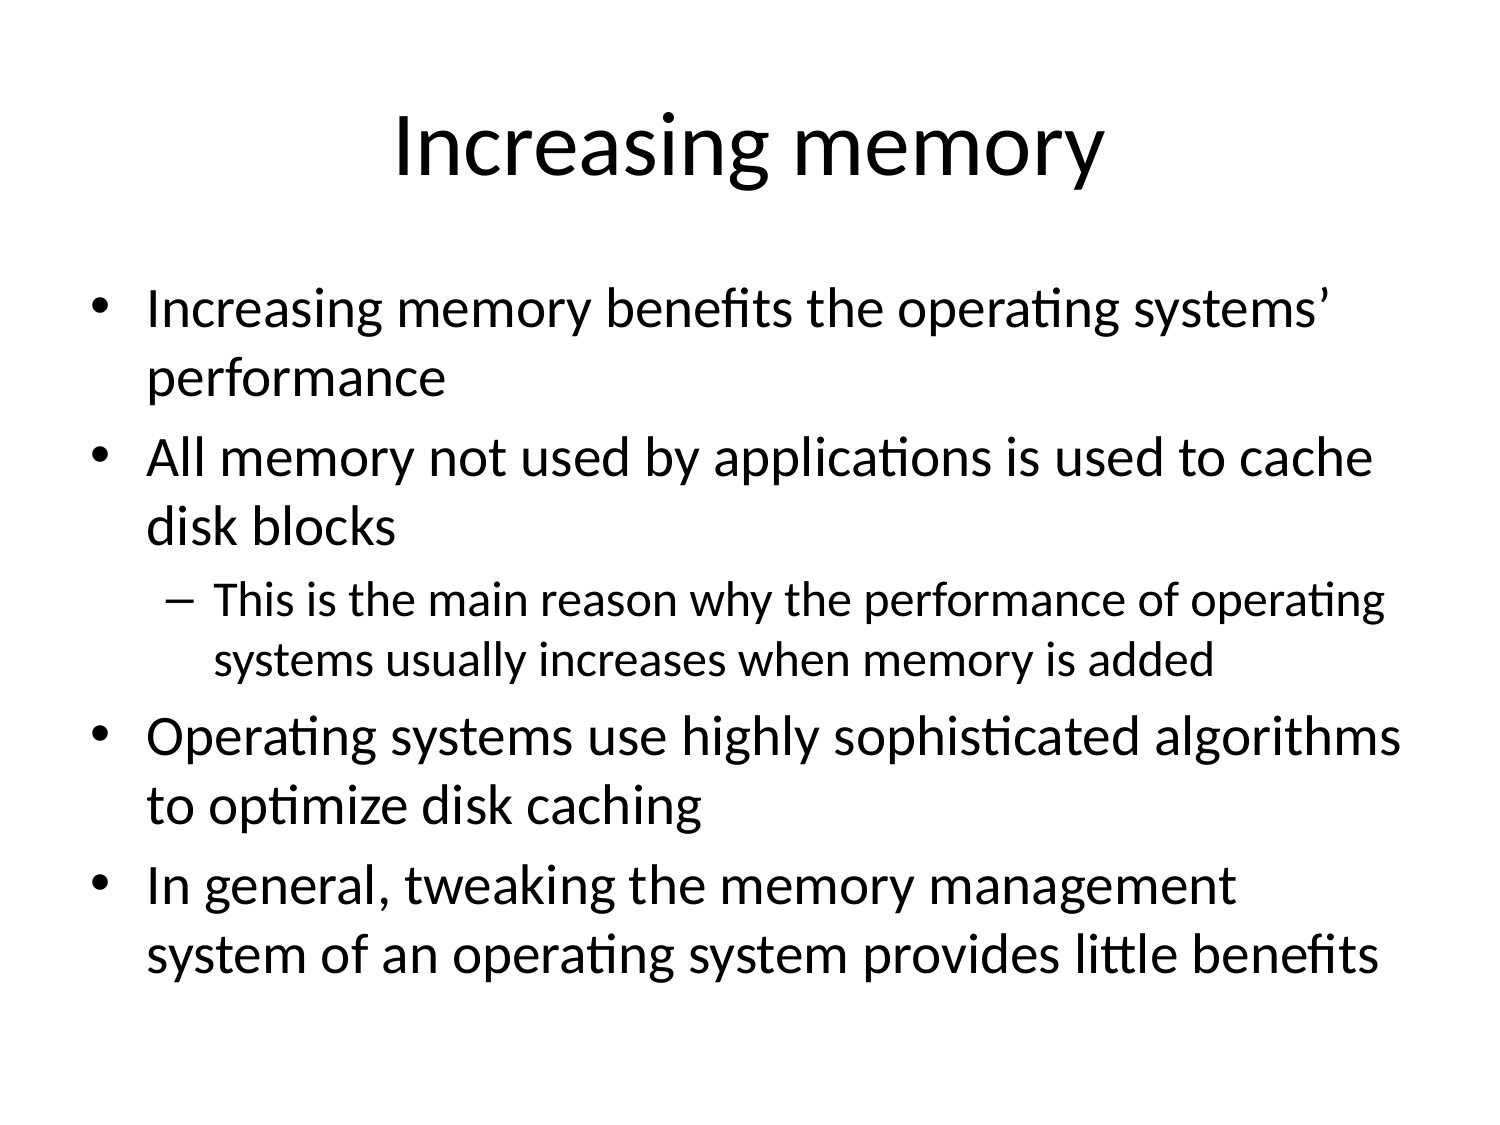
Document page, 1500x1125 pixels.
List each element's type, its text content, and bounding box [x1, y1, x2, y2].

title Increasing memory [75, 45, 1425, 233]
list Increasing memory benefits the operating systems’ performance All memory not used by applications is used to cache disk blocks This is the main reason why the performance of operating systems usually increases when memory is added Operating systems use highly sophisticated algorithms to optimize disk caching In general, tweaking the memory management system of an operating system provides little benefits [75, 262, 1425, 1005]
